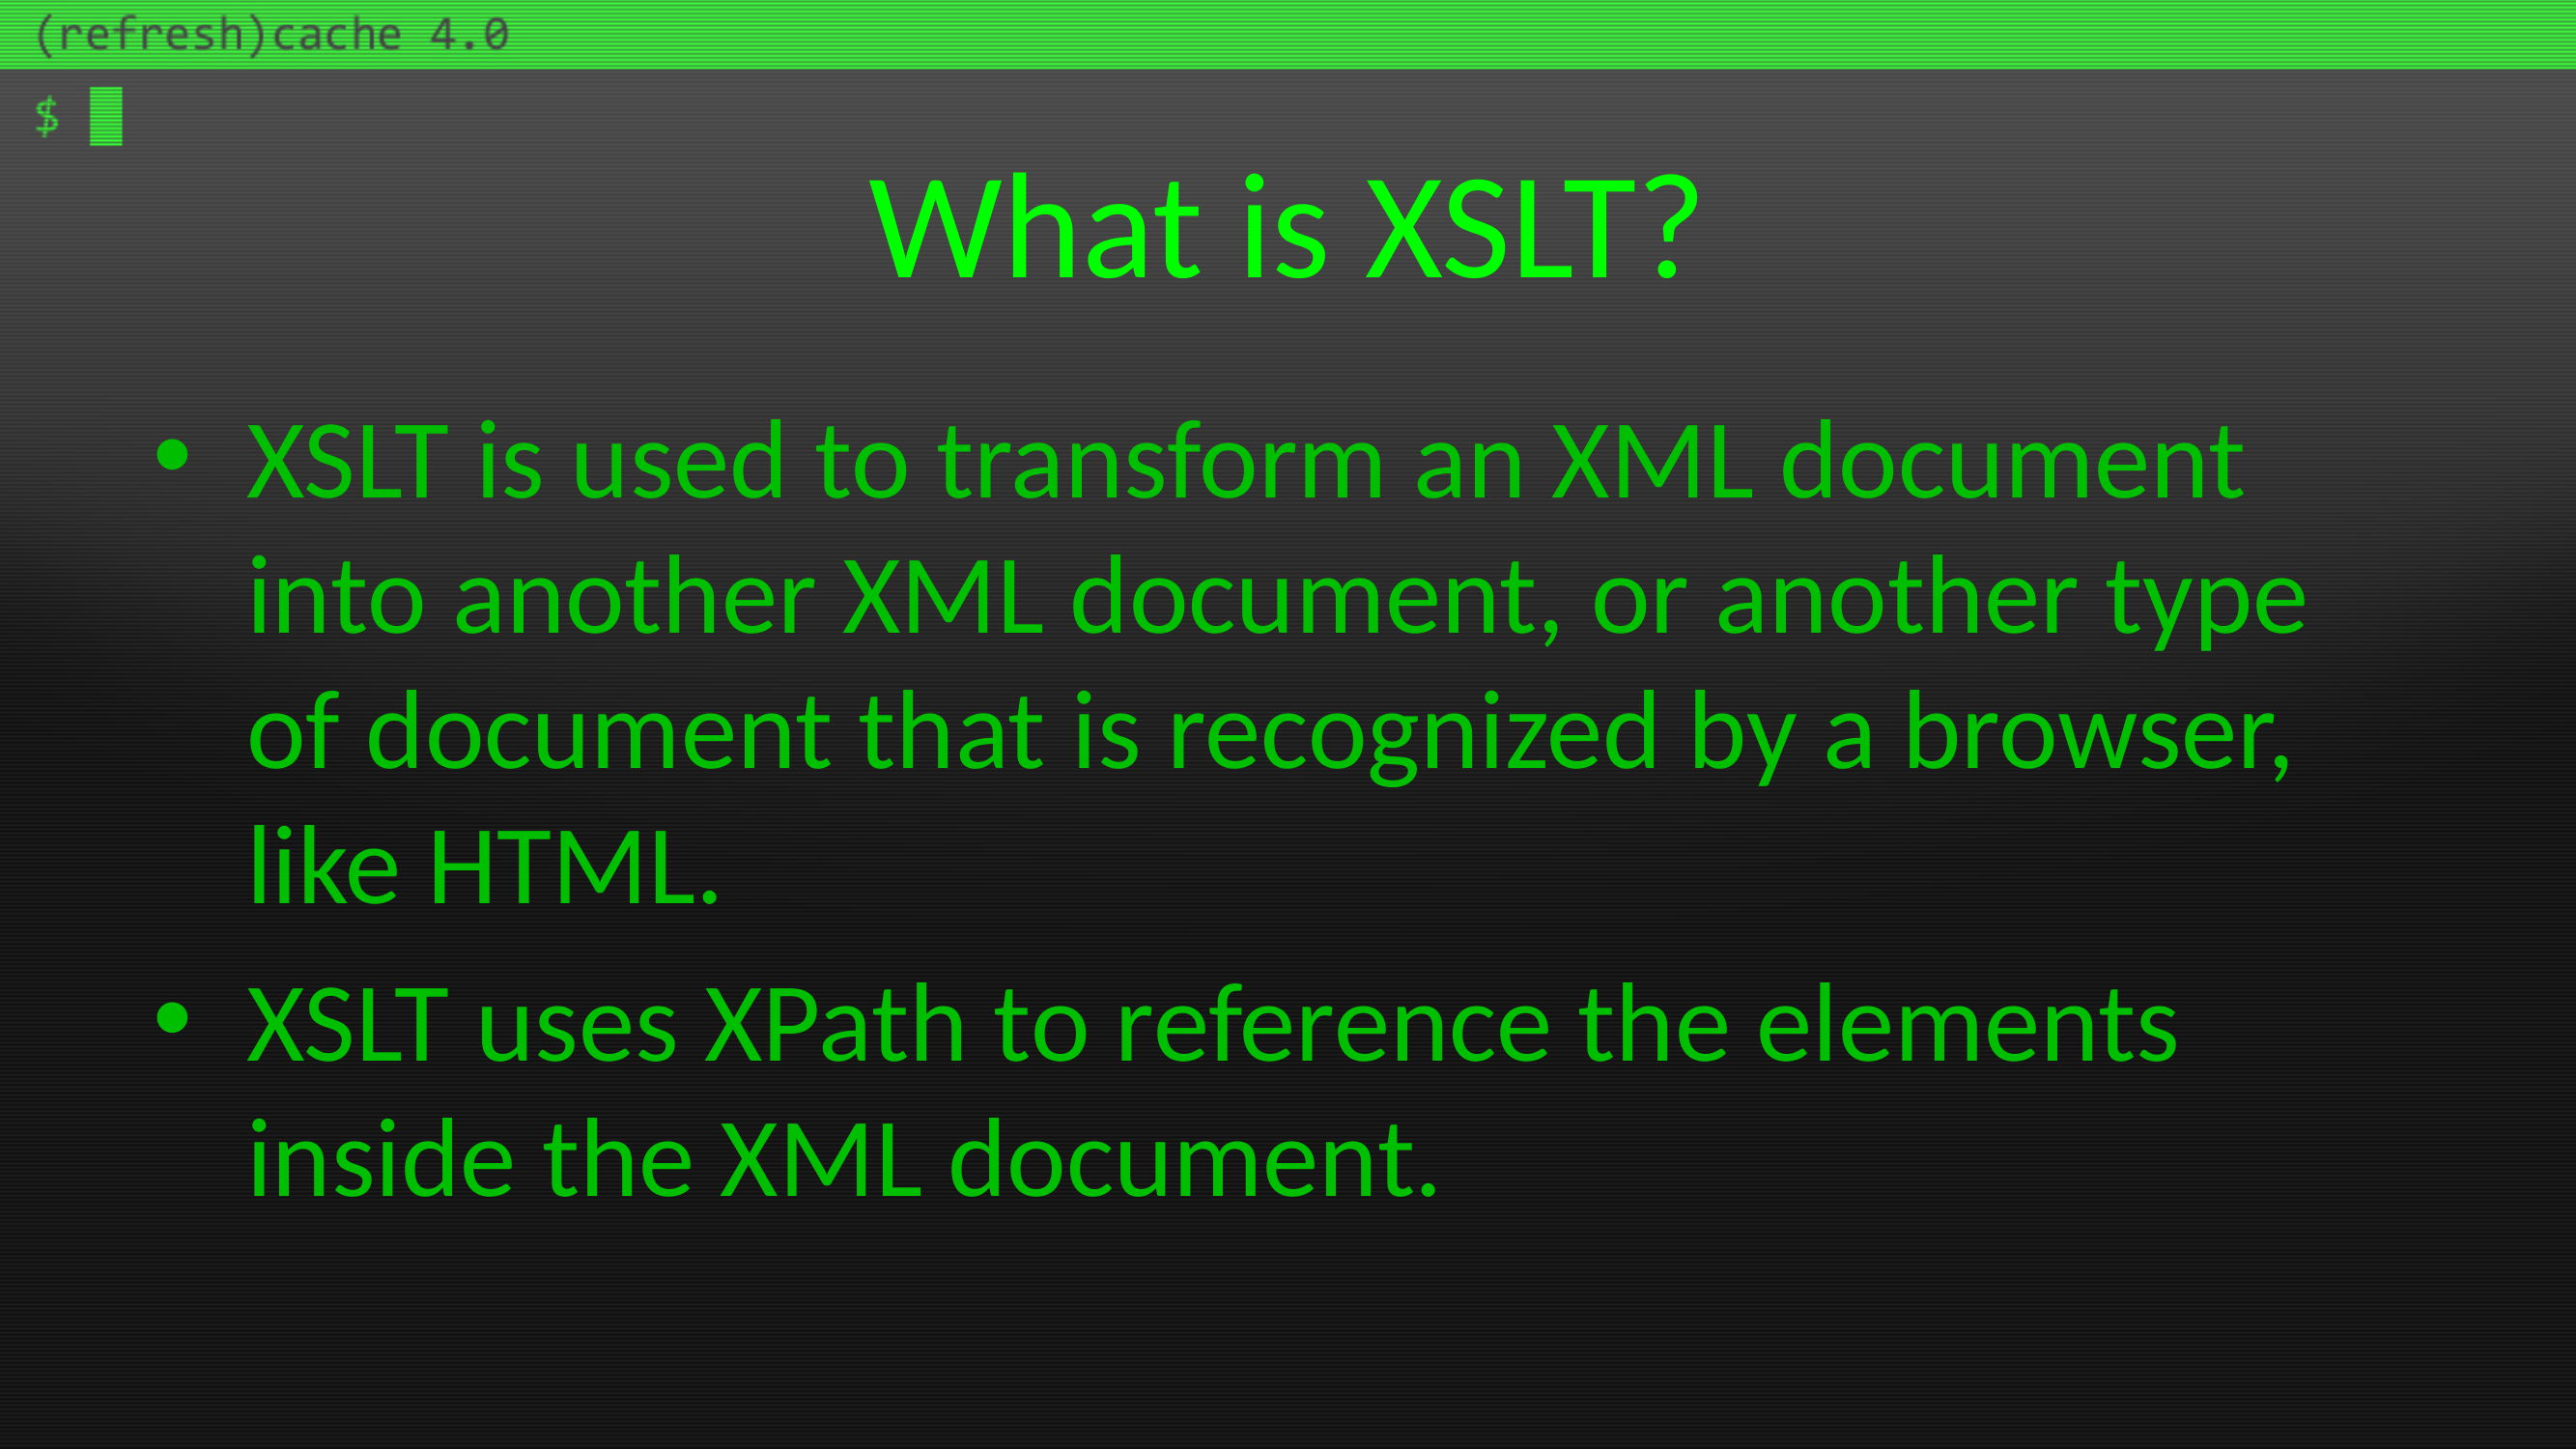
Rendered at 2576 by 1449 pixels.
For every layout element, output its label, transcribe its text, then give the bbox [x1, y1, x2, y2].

list XSLT is used to transform an XML document into another XML document, or another type of document that is recognized by a browser, like HTML. XSLT uses XPath to reference the elements inside the XML document. [128, 372, 2448, 1294]
picture [0, 0, 2576, 1449]
title What is XSLT? [128, 96, 2448, 338]
